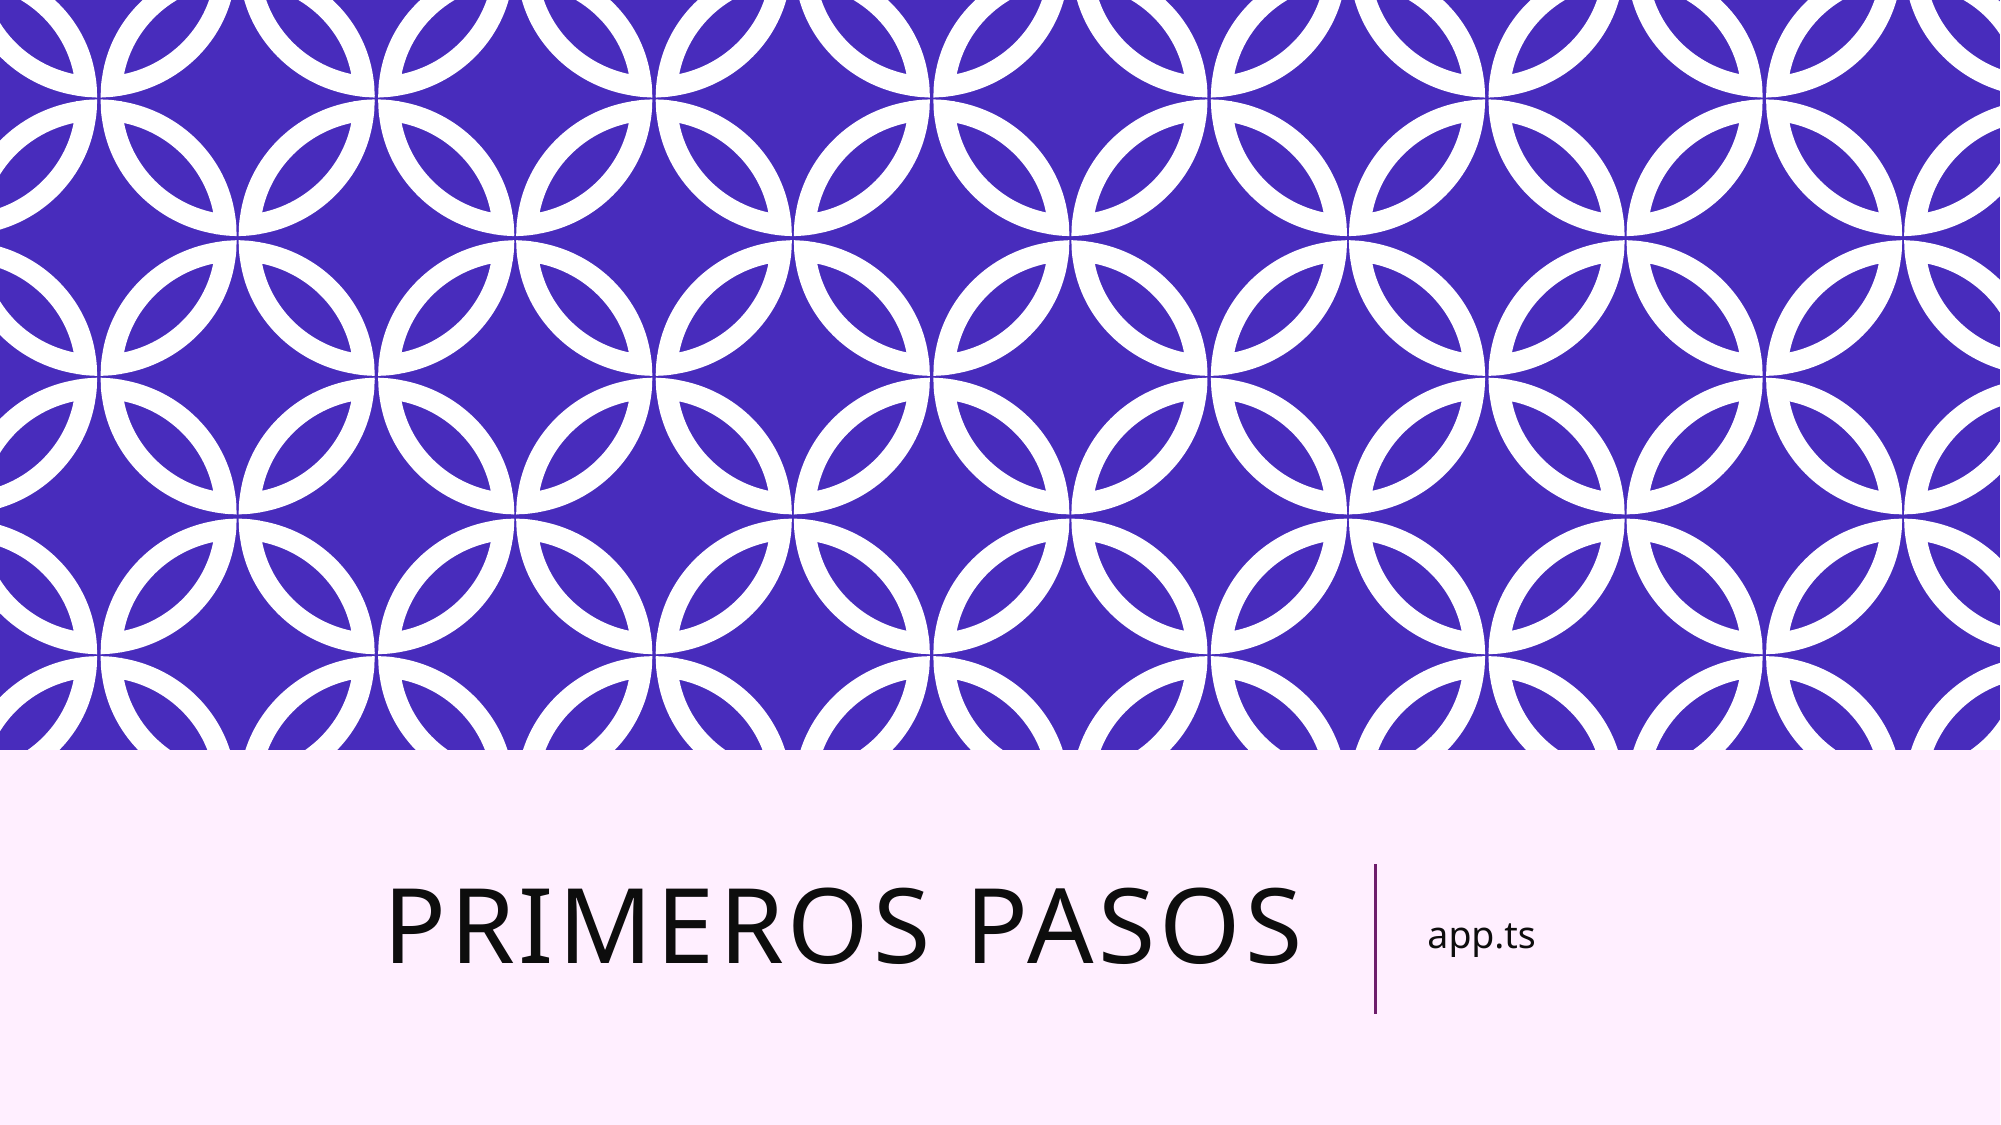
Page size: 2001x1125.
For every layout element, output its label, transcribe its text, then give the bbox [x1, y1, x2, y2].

title PRIMEROS PasOS [75, 813, 1350, 1054]
list app.ts [1412, 813, 1938, 1054]
